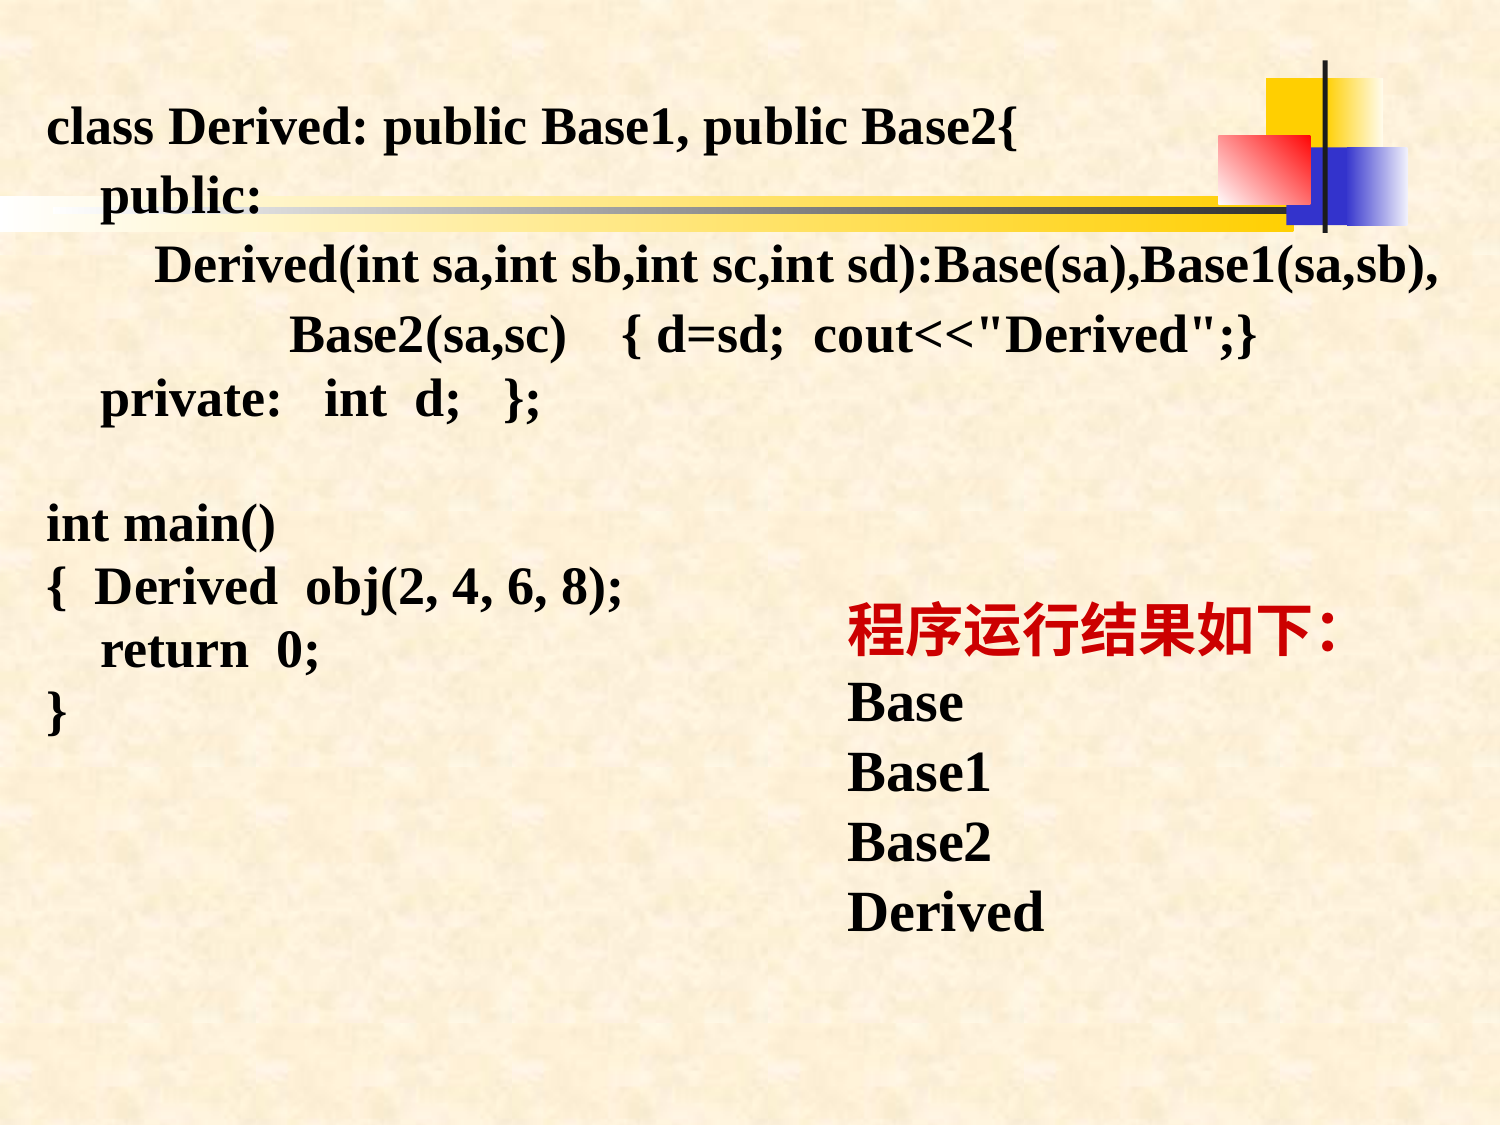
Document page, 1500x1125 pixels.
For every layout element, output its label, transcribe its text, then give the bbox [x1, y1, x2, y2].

text_box class Derived: public Base1, public Base2{ public: Derived(int sa,int sb,int sc,int sd):Base(sa),Base1(sa,sb), Base2(sa,sc) { d=sd; cout<<"Derived";} private: int d; }; int main() { Derived obj(2, 4, 6, 8); return 0; } [31, 90, 1457, 1106]
picture [0, 0, 1500, 1125]
text_box 程序运行结果如下： Base Base1 Base2 Derived [832, 586, 1404, 951]
